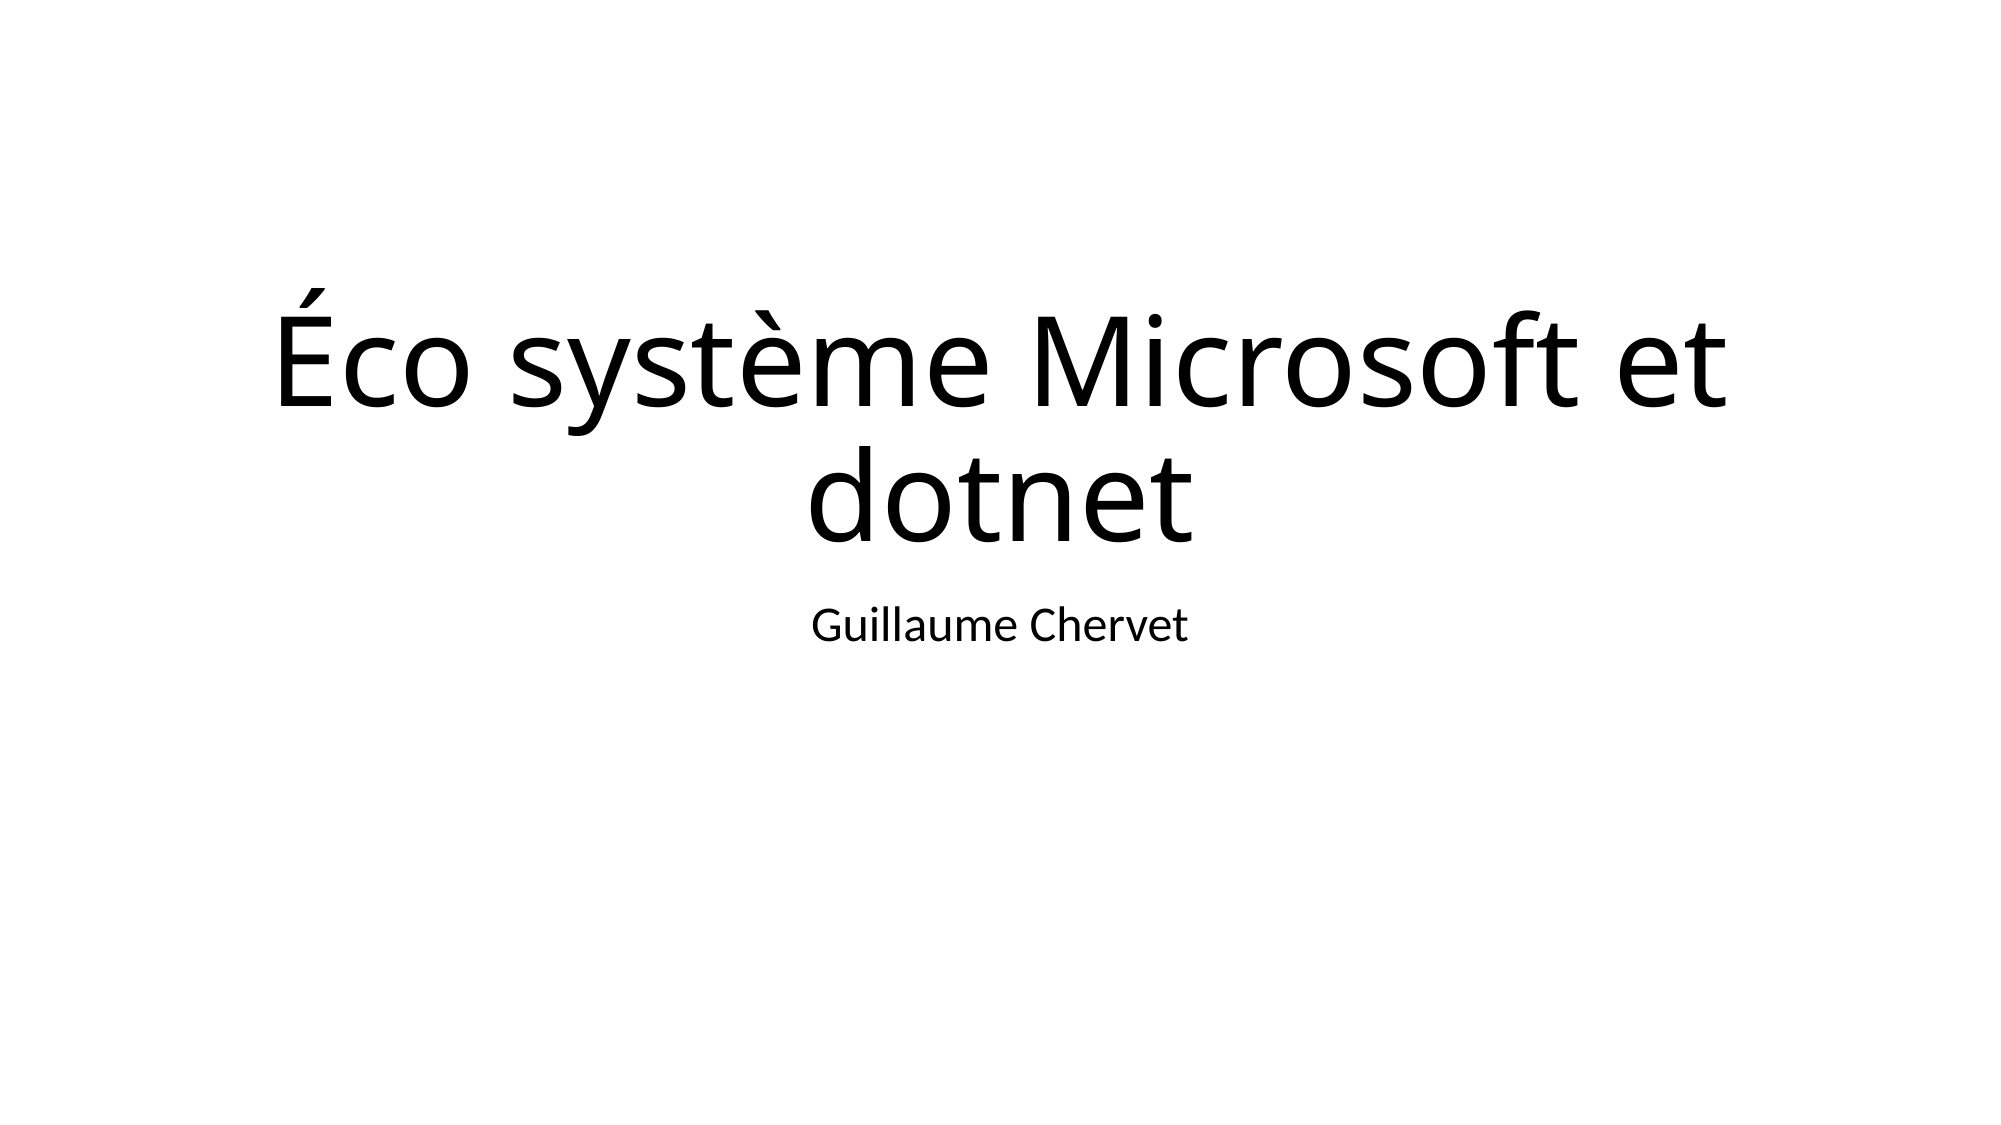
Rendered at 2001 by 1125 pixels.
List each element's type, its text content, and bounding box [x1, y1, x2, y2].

title Éco système Microsoft et dotnet [249, 184, 1750, 576]
subtitle Guillaume Chervet [249, 590, 1750, 863]
